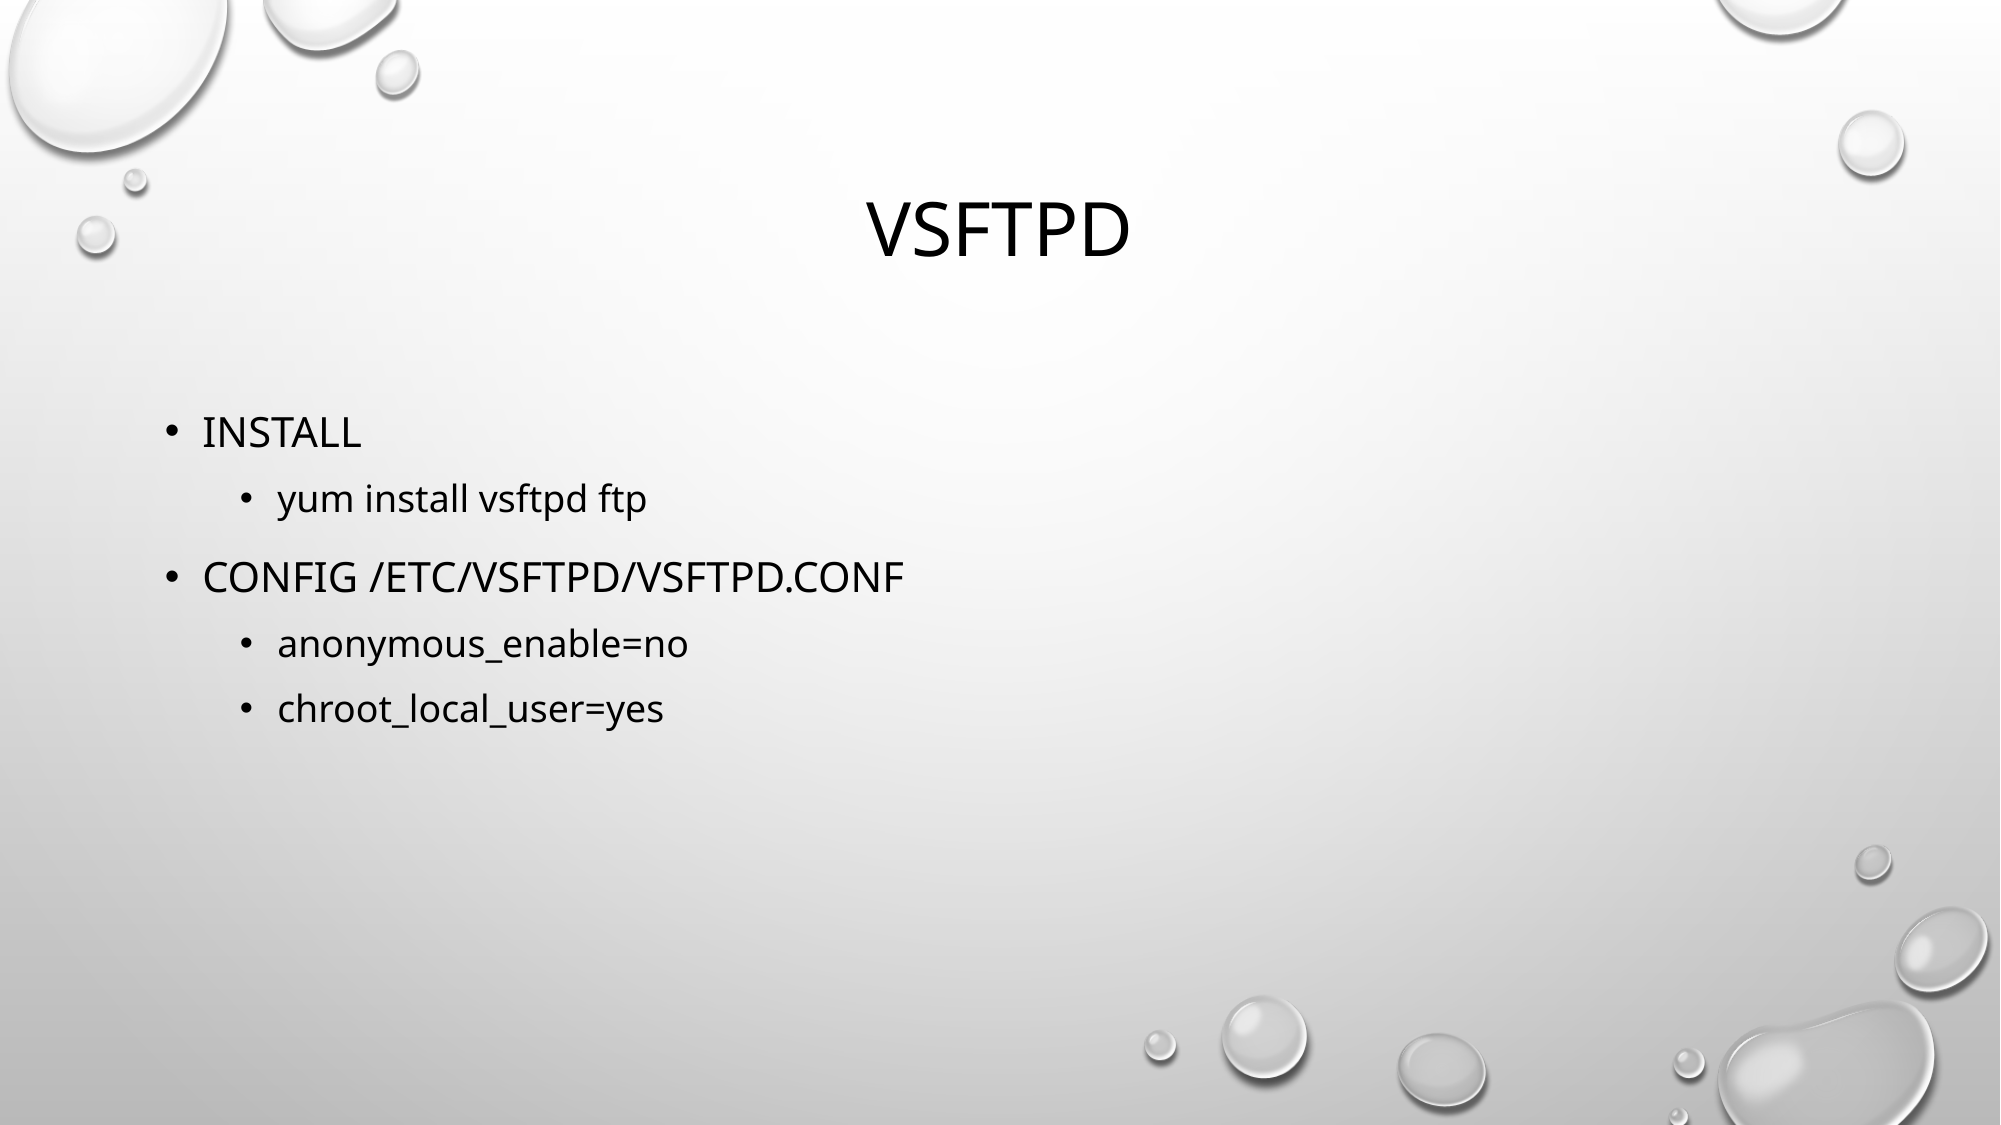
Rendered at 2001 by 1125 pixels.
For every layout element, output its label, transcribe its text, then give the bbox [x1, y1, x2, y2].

picture [0, 0, 2000, 1125]
title vsftpd [149, 101, 1851, 364]
list install yum install vsftpd ftp config /etc/vsftpd/vsftpd.conf anonymous_enable=no chroot_local_user=yes [149, 388, 1850, 950]
